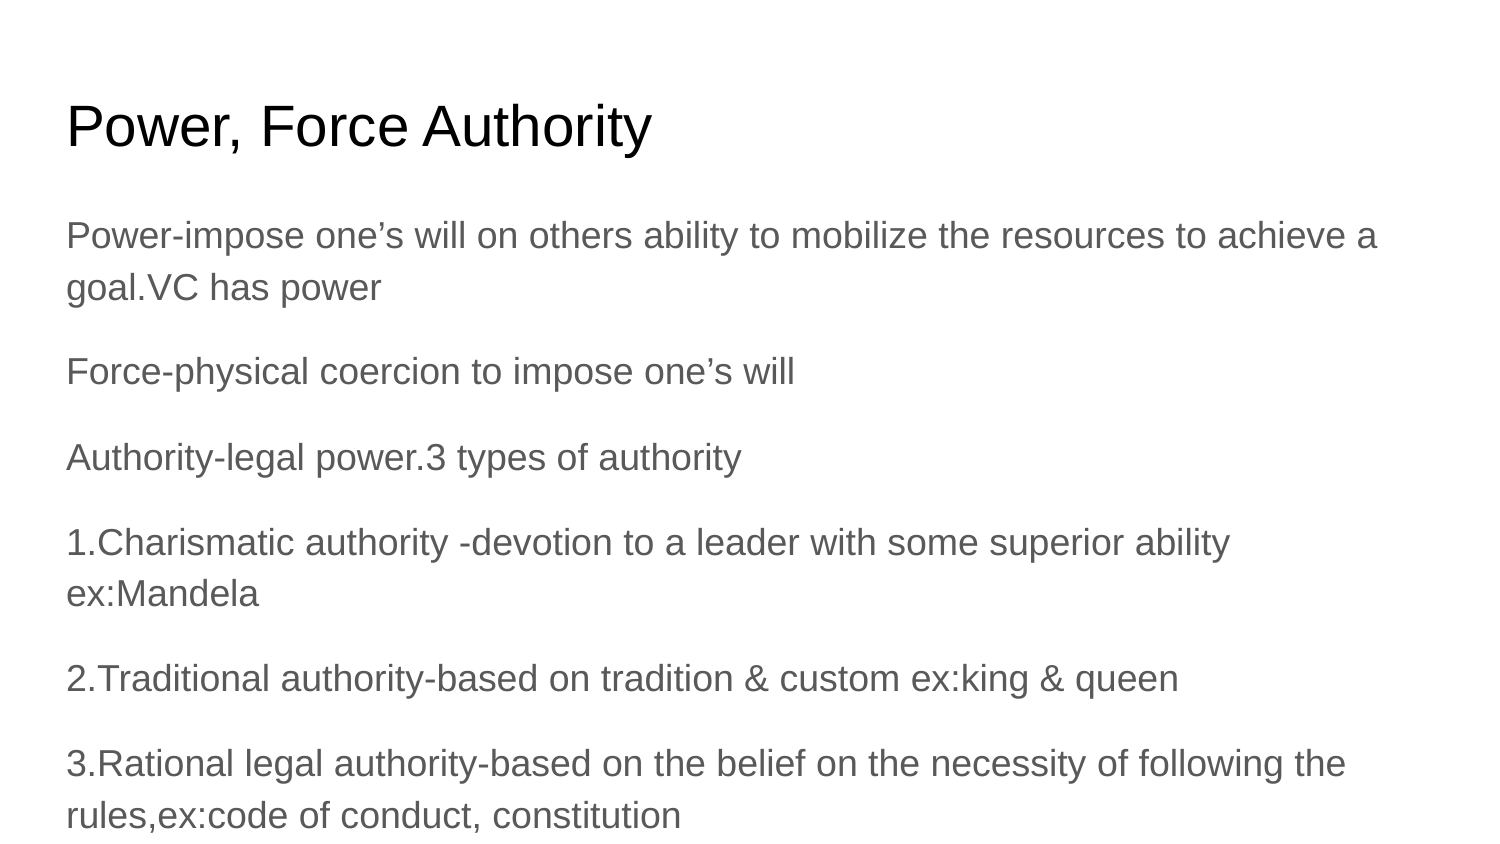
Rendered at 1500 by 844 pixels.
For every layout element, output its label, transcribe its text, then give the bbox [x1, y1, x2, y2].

list Power-impose one’s will on others ability to mobilize the resources to achieve a goal.VC has power Force-physical coercion to impose one’s will Authority-legal power.3 types of authority 1.Charismatic authority -devotion to a leader with some superior ability ex:Mandela 2.Traditional authority-based on tradition & custom ex:king & queen 3.Rational legal authority-based on the belief on the necessity of following the rules,ex:code of conduct, constitution [51, 189, 1449, 750]
title Power, Force Authority [51, 72, 1449, 167]
